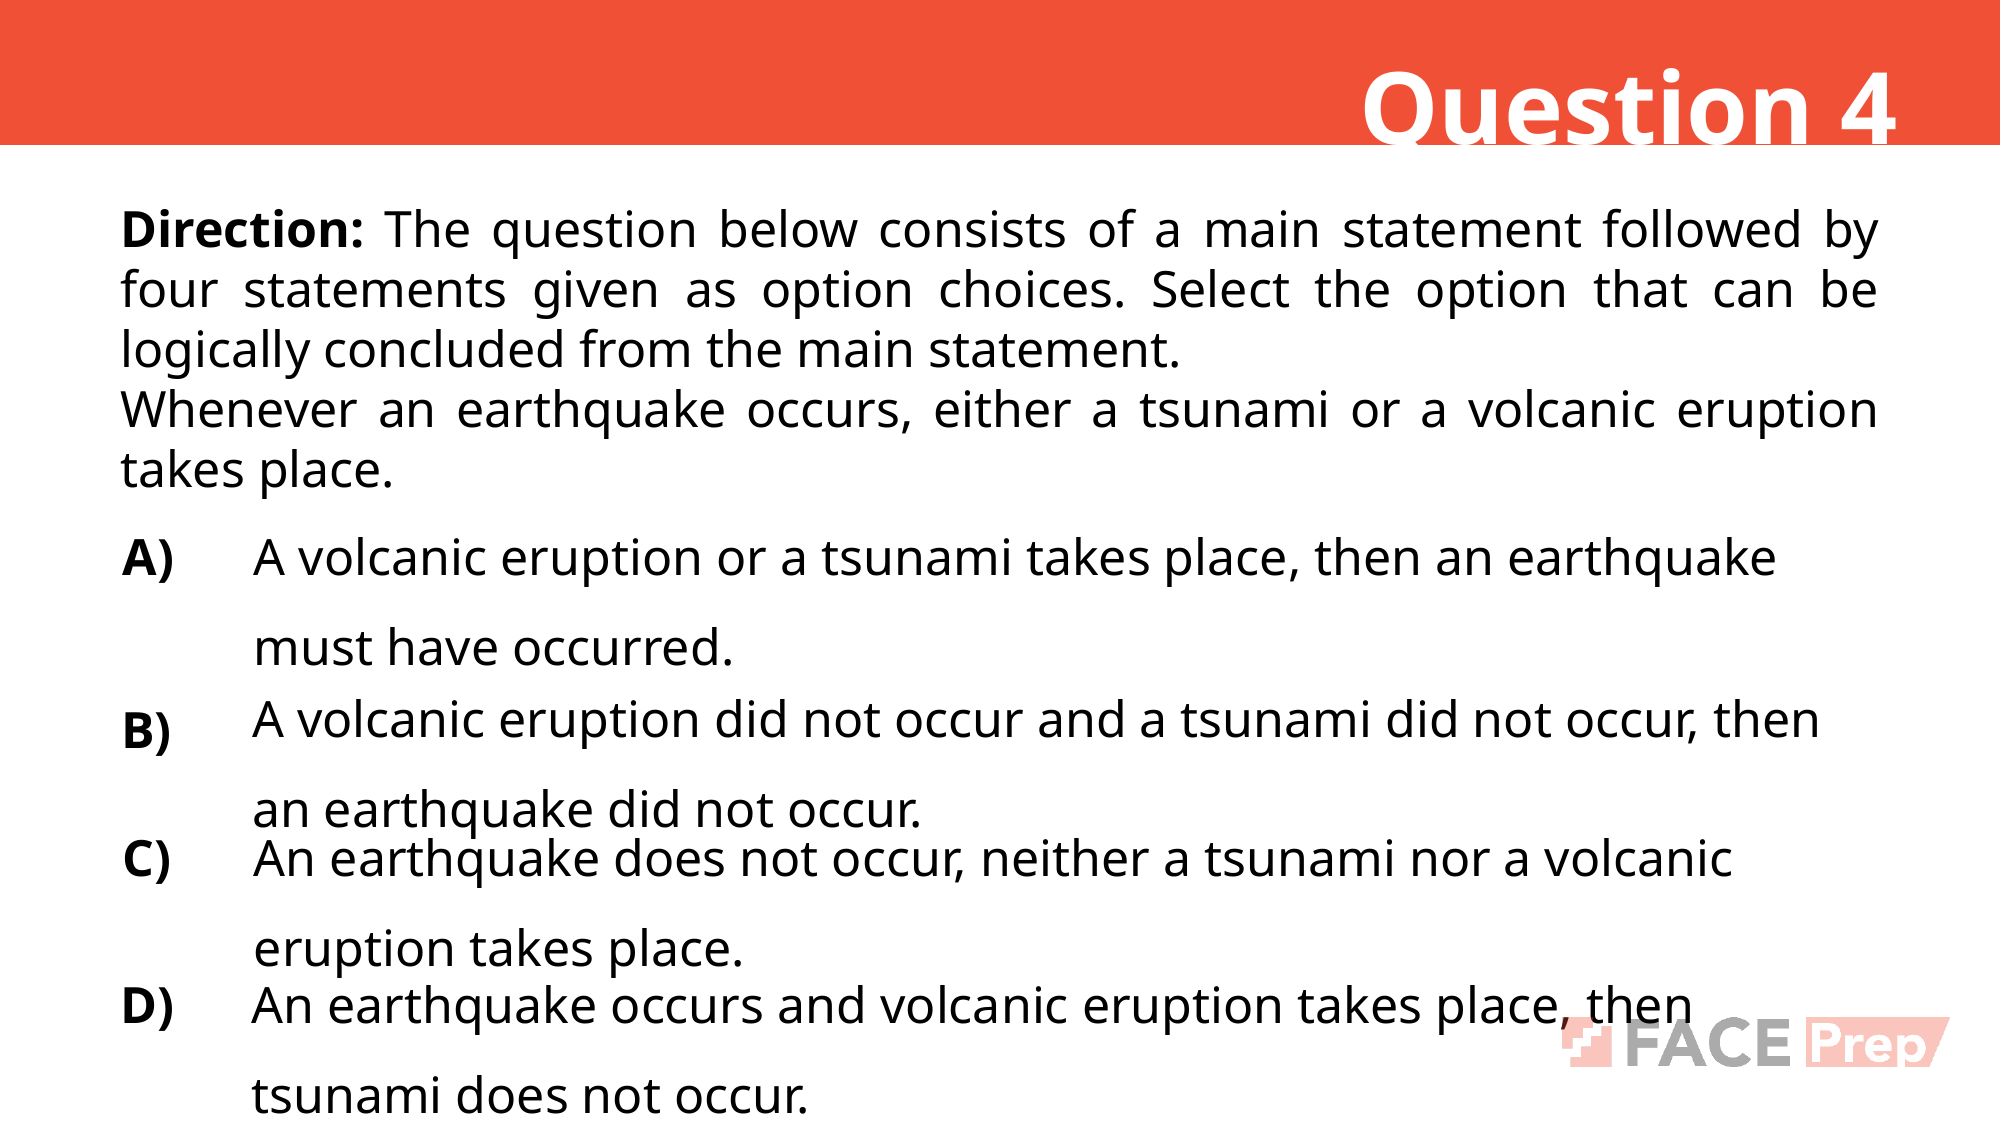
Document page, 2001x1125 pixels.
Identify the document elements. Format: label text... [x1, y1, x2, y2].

text_box [0, 0, 2000, 147]
text_box B) [106, 660, 221, 766]
text_box D) [105, 935, 220, 1041]
text_box C) [107, 788, 223, 894]
text_box An earthquake occurs and volcanic eruption takes place, then tsunami does not occur. [236, 935, 1893, 1125]
text_box An earthquake does not occur, neither a tsunami nor a volcanic eruption takes place. [238, 788, 1896, 984]
text_box Question 4 [638, 37, 1914, 173]
text_box Direction: The question below consists of a main statement followed by four statements given as option choices. Select the option that can be logically concluded from the main statement. Whenever an earthquake occurs, either a tsunami or a volcanic eruption takes place. [105, 189, 1895, 505]
text_box A volcanic eruption did not occur and a tsunami did not occur, then an earthquake did not occur. [237, 649, 1894, 845]
text_box A volcanic eruption or a tsunami takes place, then an earthquake must have occurred. [238, 487, 1896, 683]
picture [1562, 1017, 1950, 1067]
text_box A) [107, 487, 223, 593]
